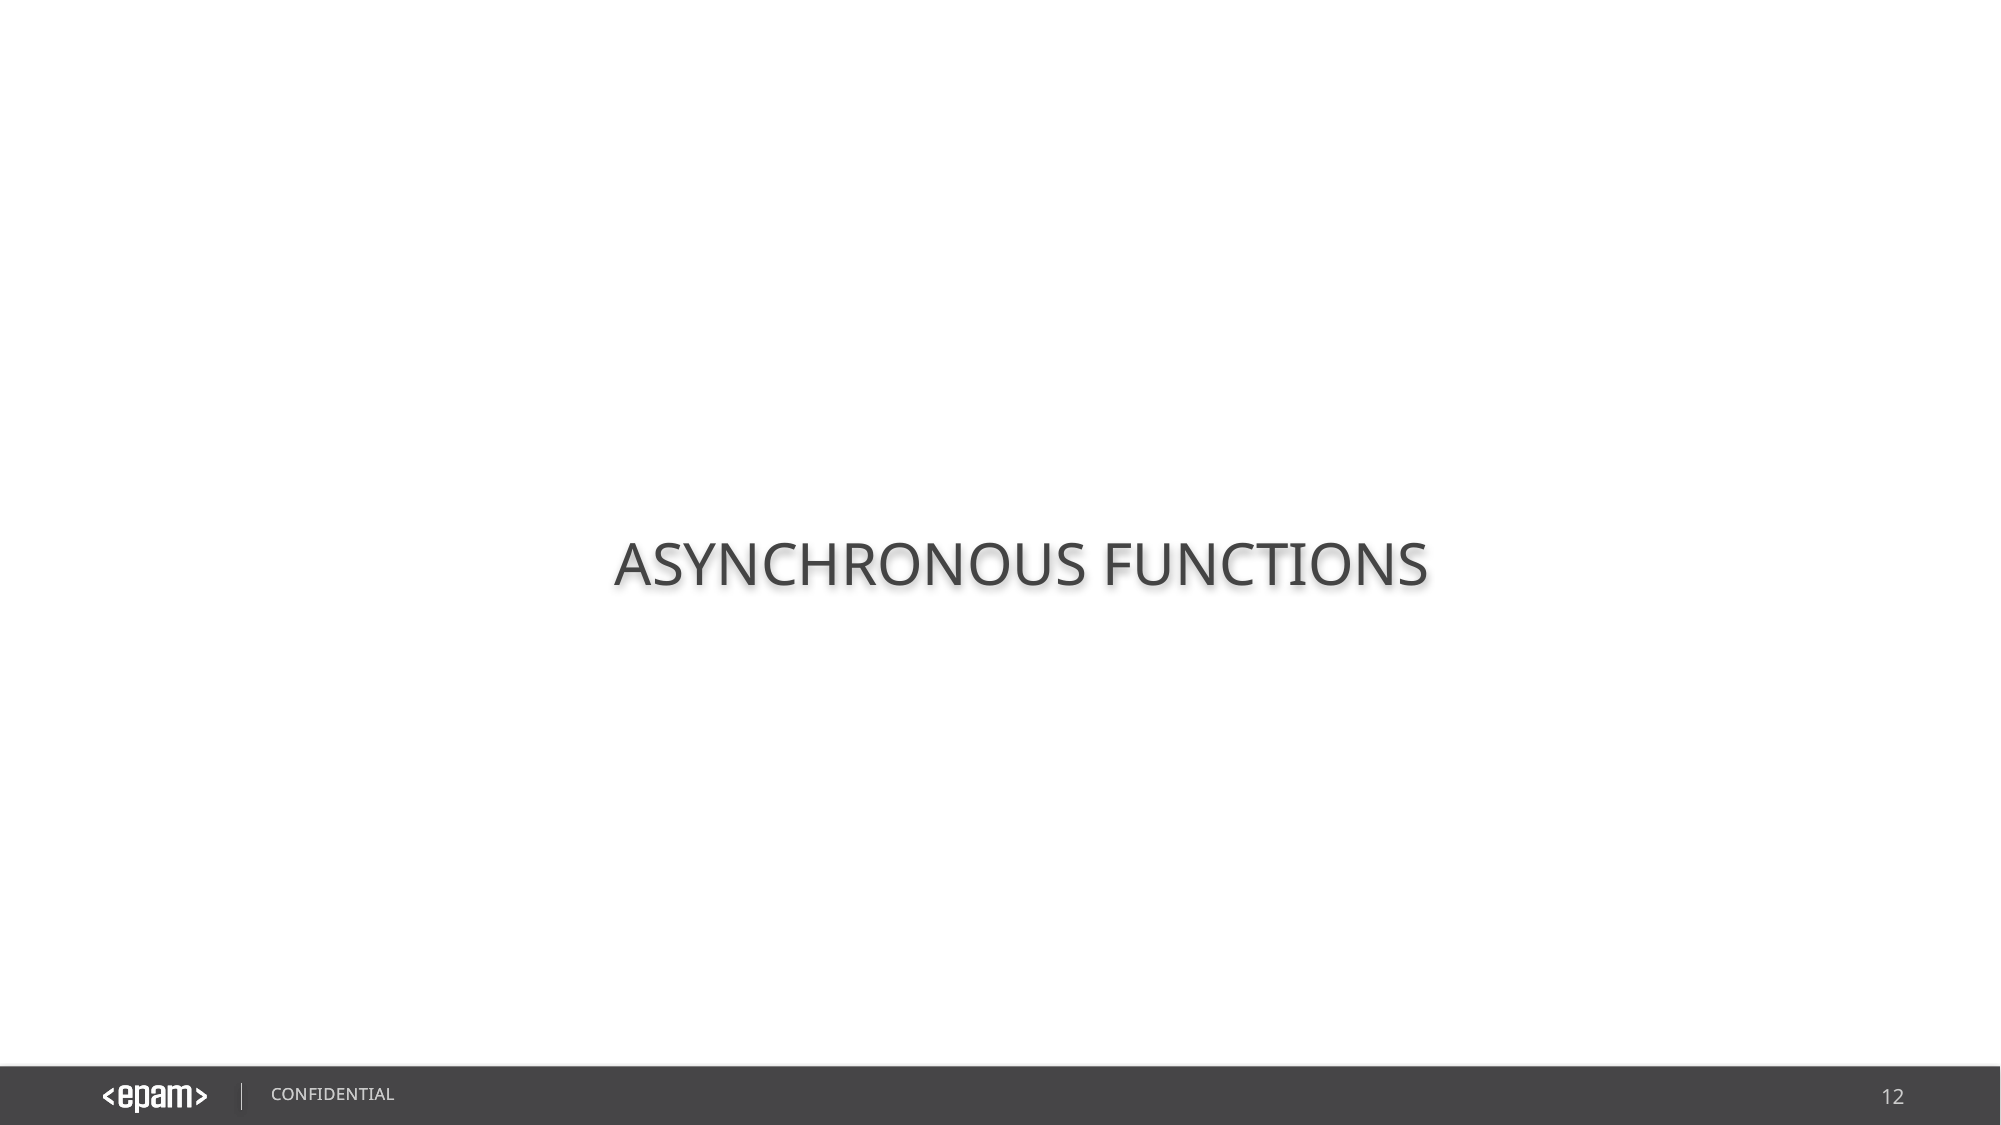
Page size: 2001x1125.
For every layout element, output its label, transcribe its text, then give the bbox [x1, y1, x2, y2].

picture [102, 1085, 207, 1113]
list Asynchronous Functions [0, 486, 2000, 639]
